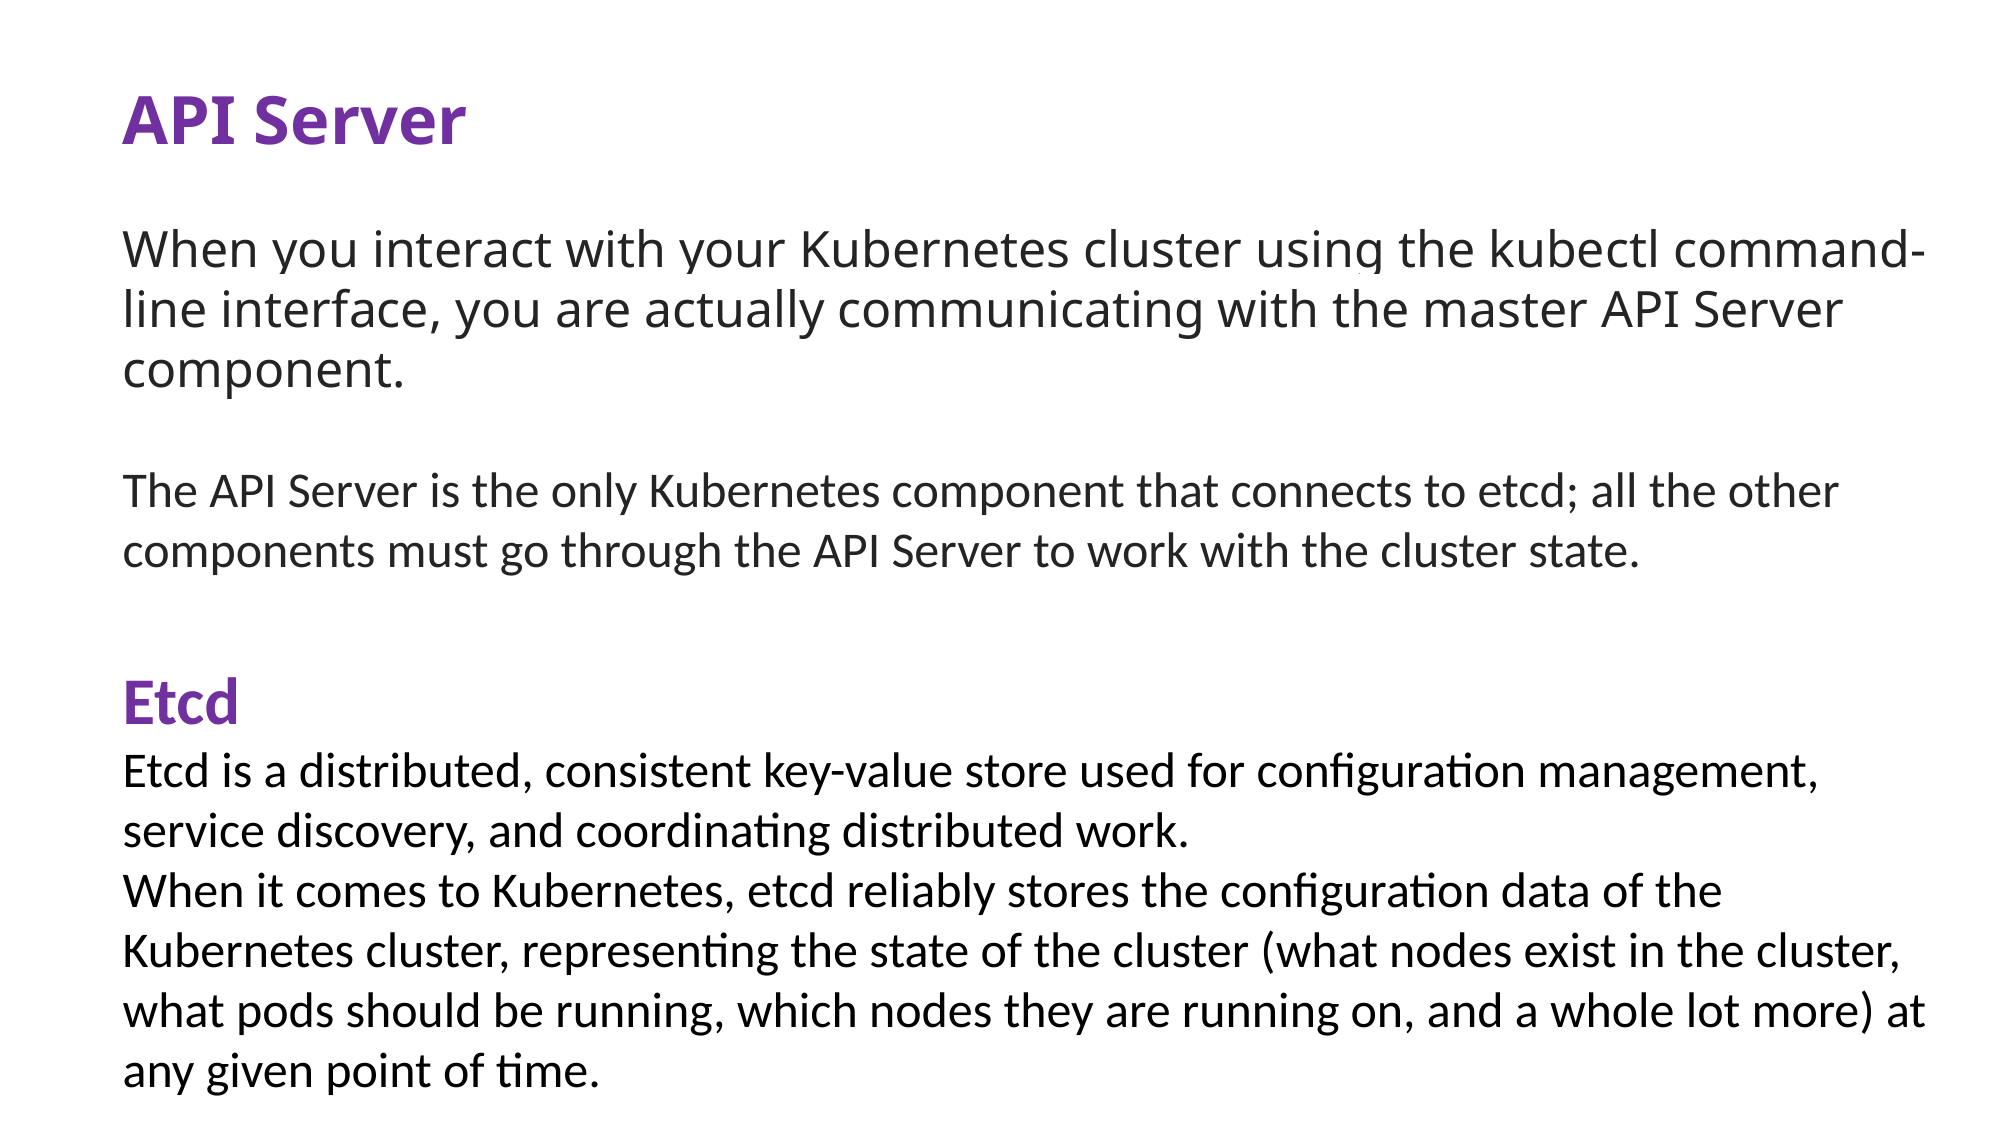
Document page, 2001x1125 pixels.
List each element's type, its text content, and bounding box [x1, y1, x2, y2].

text_box API Server When you interact with your Kubernetes cluster using the kubectl command-line interface, you are actually communicating with the master API Server component. The API Server is the only Kubernetes component that connects to etcd; all the other components must go through the API Server to work with the cluster state. Etcd Etcd is a distributed, consistent key-value store used for configuration management, service discovery, and coordinating distributed work. When it comes to Kubernetes, etcd reliably stores the configuration data of the Kubernetes cluster, representing the state of the cluster (what nodes exist in the cluster, what pods should be running, which nodes they are running on, and a whole lot more) at any given point of time. [108, 70, 1966, 1105]
